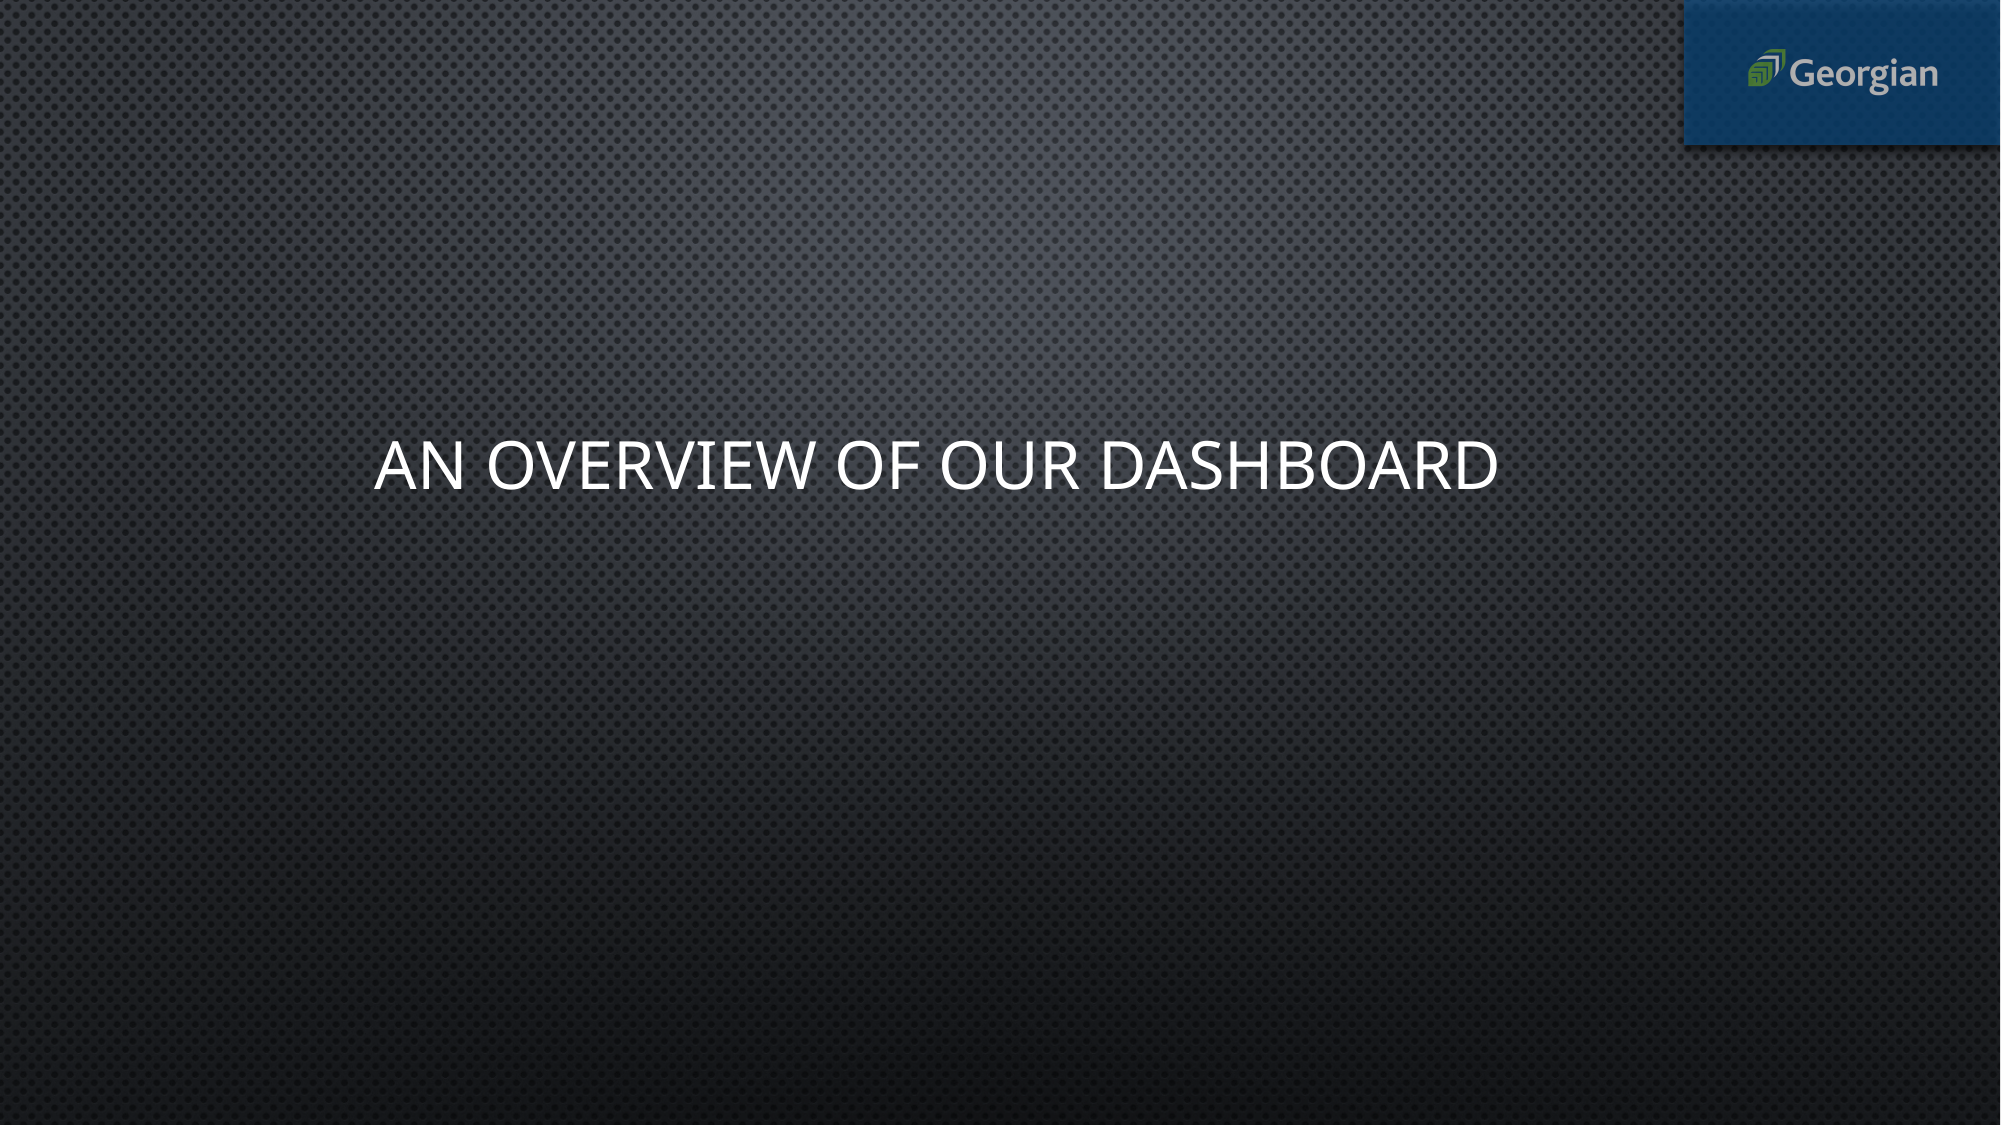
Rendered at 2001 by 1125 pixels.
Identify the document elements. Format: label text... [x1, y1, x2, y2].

picture [1684, 0, 2000, 145]
title An Overview of Our Dashboard [187, 99, 1813, 827]
